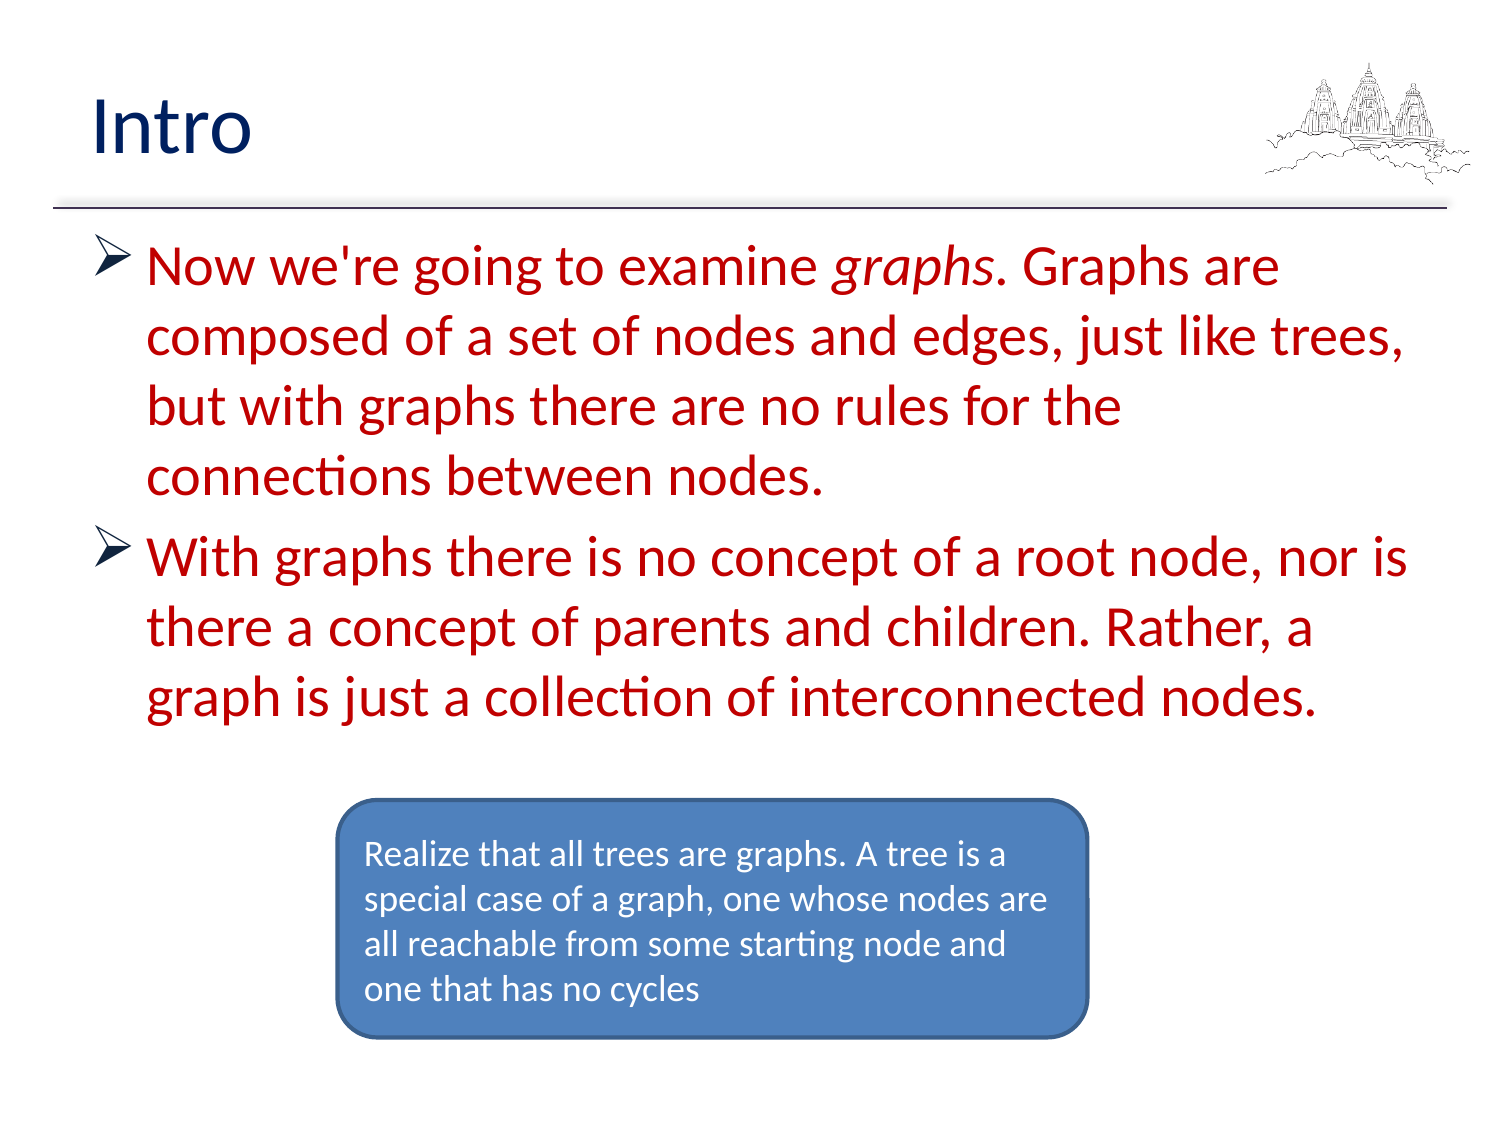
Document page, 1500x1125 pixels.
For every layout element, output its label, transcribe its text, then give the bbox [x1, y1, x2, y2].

text_box Realize that all trees are graphs. A tree is a special case of a graph, one whose nodes are all reachable from some starting node and one that has no cycles [335, 797, 1090, 1040]
title Intro [75, 45, 1425, 197]
picture [1425, 62, 1471, 185]
list Now we're going to examine graphs. Graphs are composed of a set of nodes and edges, just like trees, but with graphs there are no rules for the connections between nodes. With graphs there is no concept of a root node, nor is there a concept of parents and children. Rather, a graph is just a collection of interconnected nodes. [75, 219, 1425, 1005]
